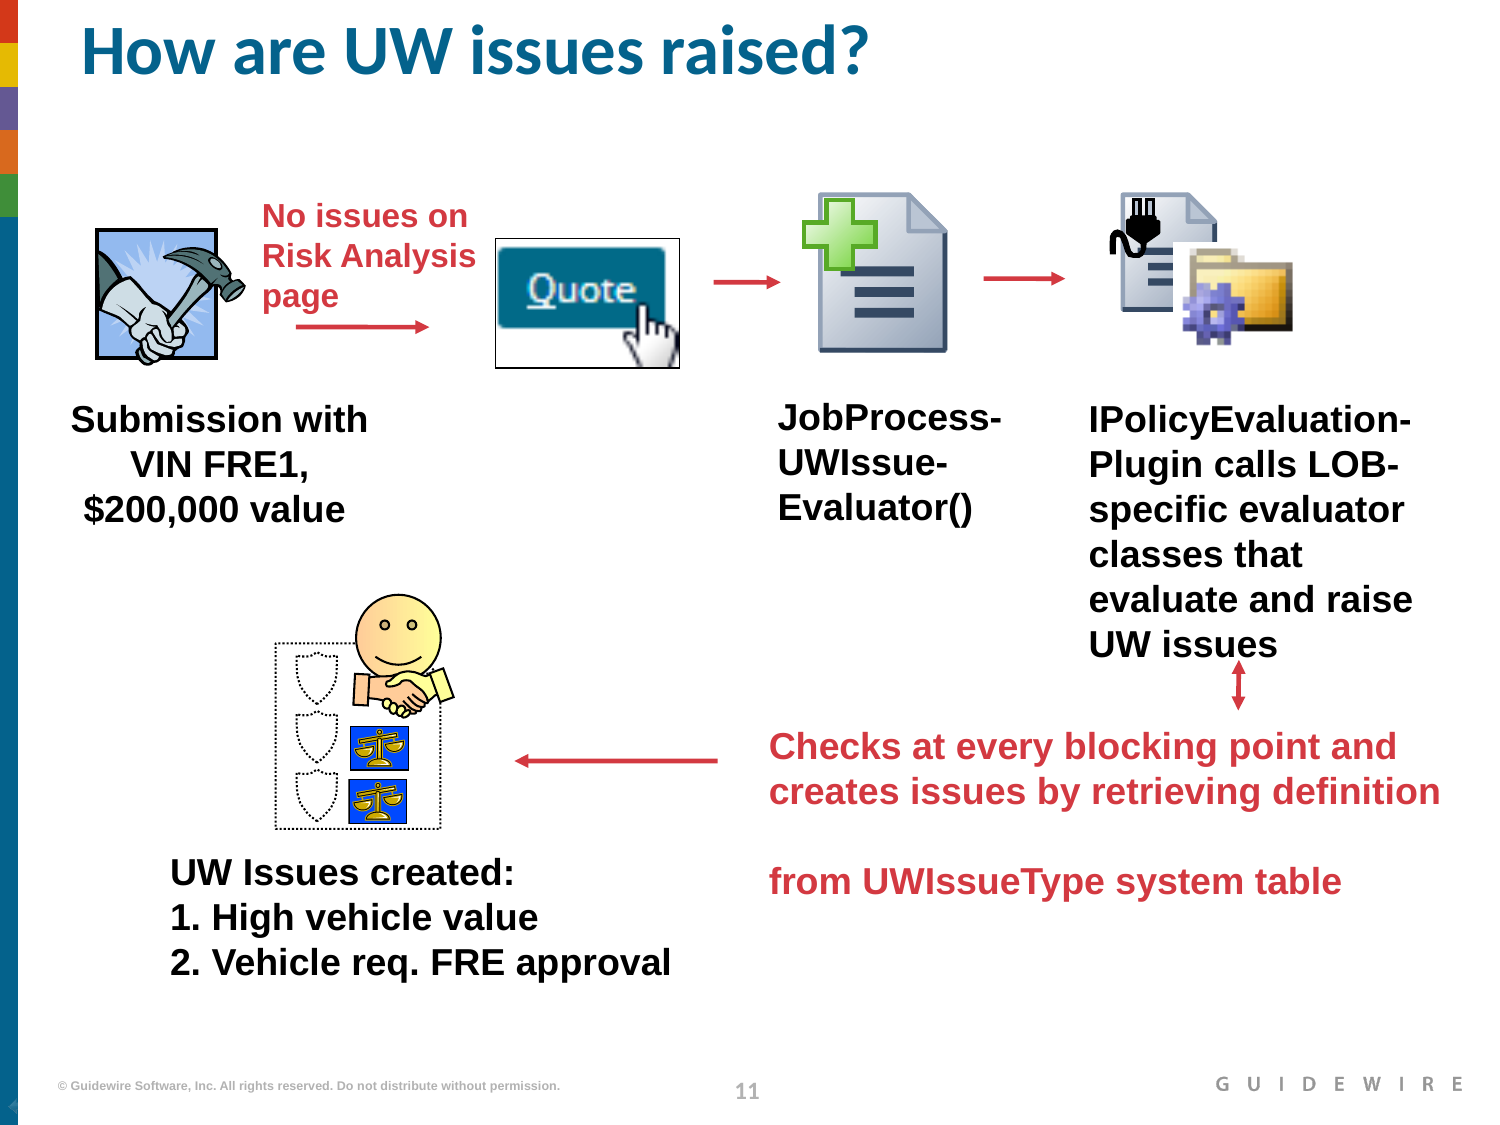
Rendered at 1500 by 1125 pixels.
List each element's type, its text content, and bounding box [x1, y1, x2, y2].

text_box [295, 320, 430, 334]
text_box IPolicyEvaluation-Plugin calls LOB-specific evaluator classes that evaluate and raise UW issues [1088, 395, 1422, 666]
text_box JobProcess-UWIssue- Evaluator() [777, 393, 1020, 529]
text_box [983, 272, 1066, 285]
text_box [1232, 659, 1245, 711]
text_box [803, 194, 946, 351]
title How are UW issues raised? [81, 19, 1446, 142]
picture [10, 1101, 18, 1111]
picture [0, 0, 18, 216]
picture [94, 227, 246, 368]
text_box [275, 594, 450, 830]
text_box Checks at every blocking point and creates issues by retrieving definition from UWIssueType system table [768, 722, 1444, 903]
text_box UW Issues created: 1. High vehicle value 2. Vehicle req. FRE approval [170, 848, 709, 984]
picture [1215, 1073, 1480, 1096]
text_box No issues on Risk Analysis page [261, 194, 480, 315]
text_box [713, 276, 781, 289]
text_box [514, 754, 718, 768]
picture [495, 238, 680, 368]
text_box Submission with VIN FRE1, $200,000 value [63, 395, 377, 531]
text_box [1109, 194, 1305, 354]
